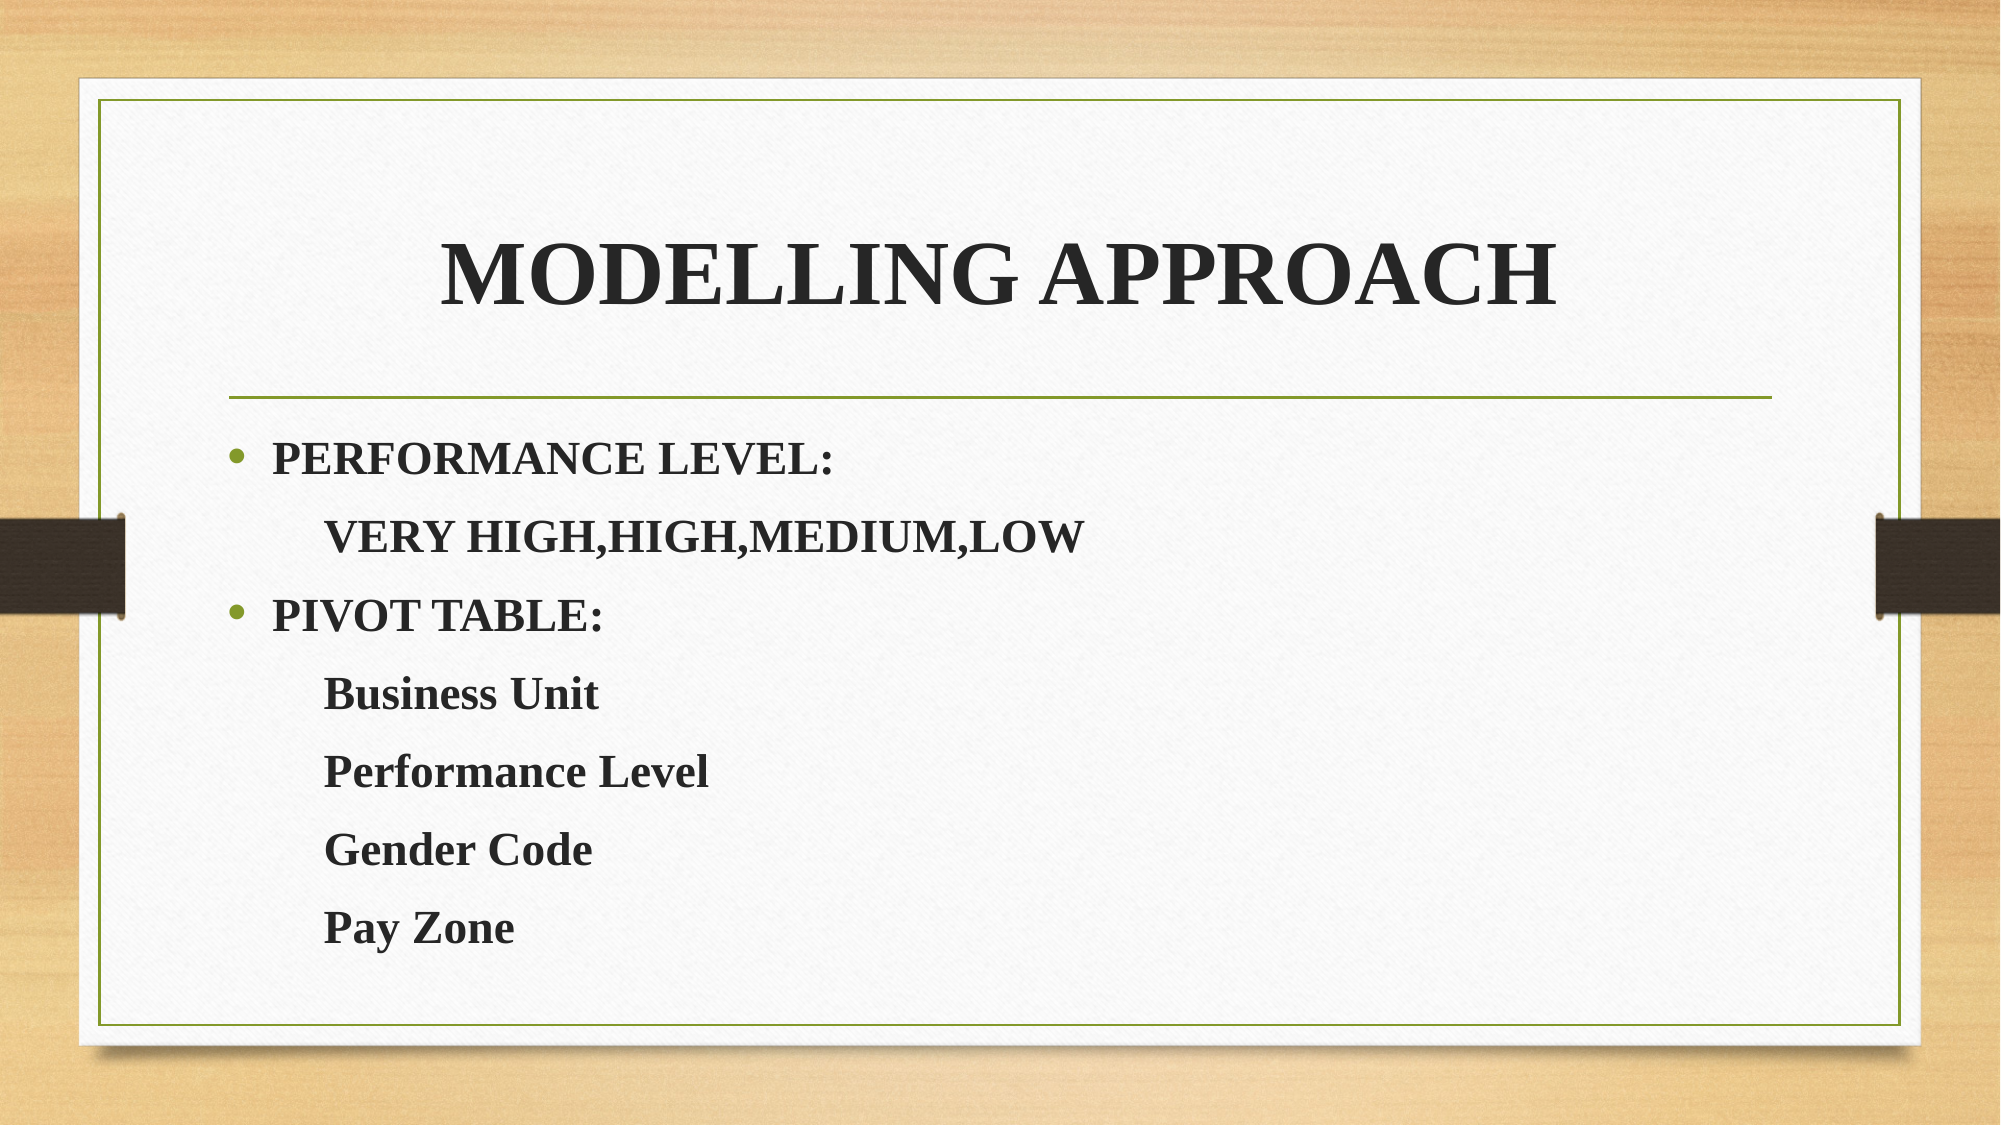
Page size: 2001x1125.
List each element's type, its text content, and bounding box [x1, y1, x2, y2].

list PERFORMANCE LEVEL: VERY HIGH,HIGH,MEDIUM,LOW PIVOT TABLE: Business Unit Performance Level Gender Code Pay Zone [212, 419, 1788, 964]
title MODELLING APPROACH [212, 161, 1788, 375]
picture [0, 0, 2001, 1125]
